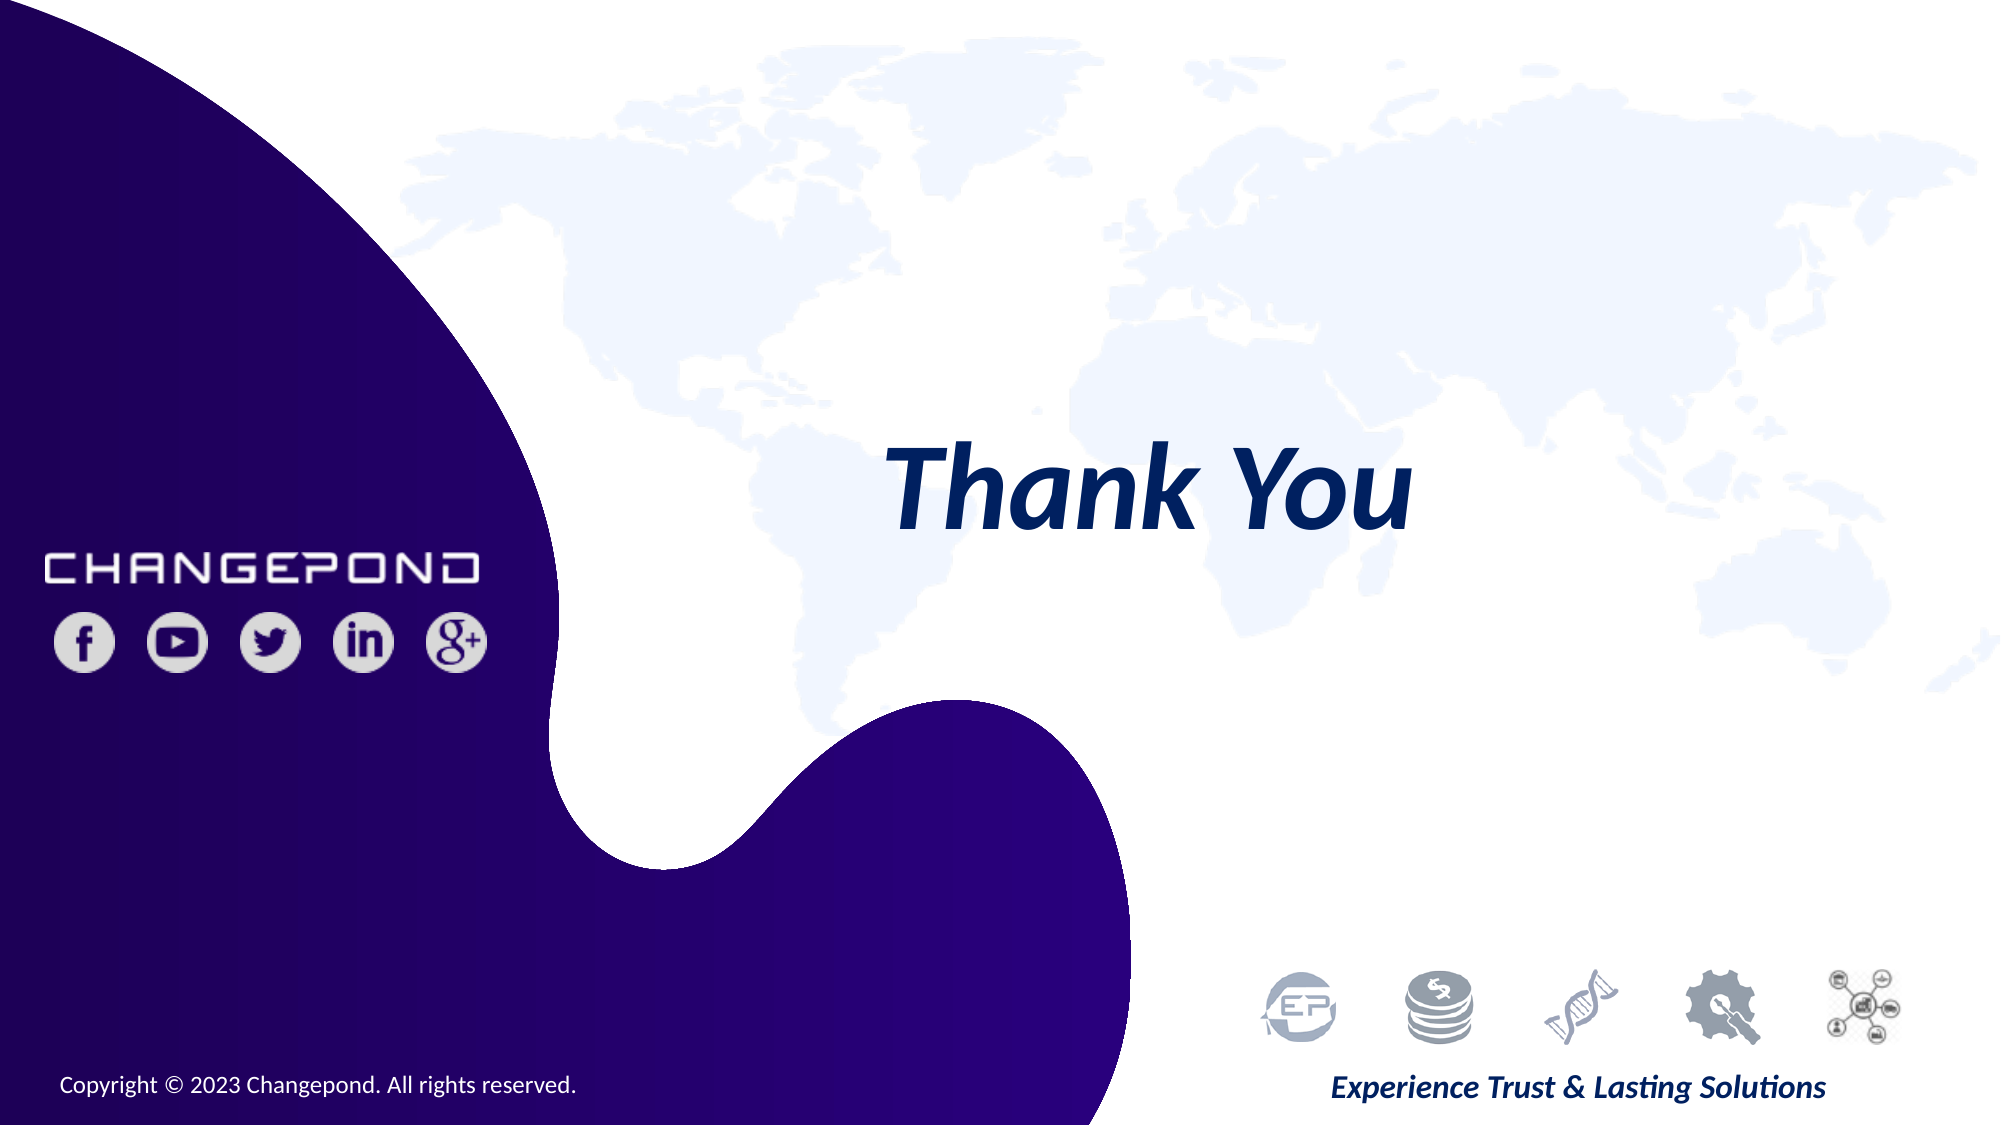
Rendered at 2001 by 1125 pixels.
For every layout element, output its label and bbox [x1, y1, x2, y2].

picture [45, 552, 389, 586]
